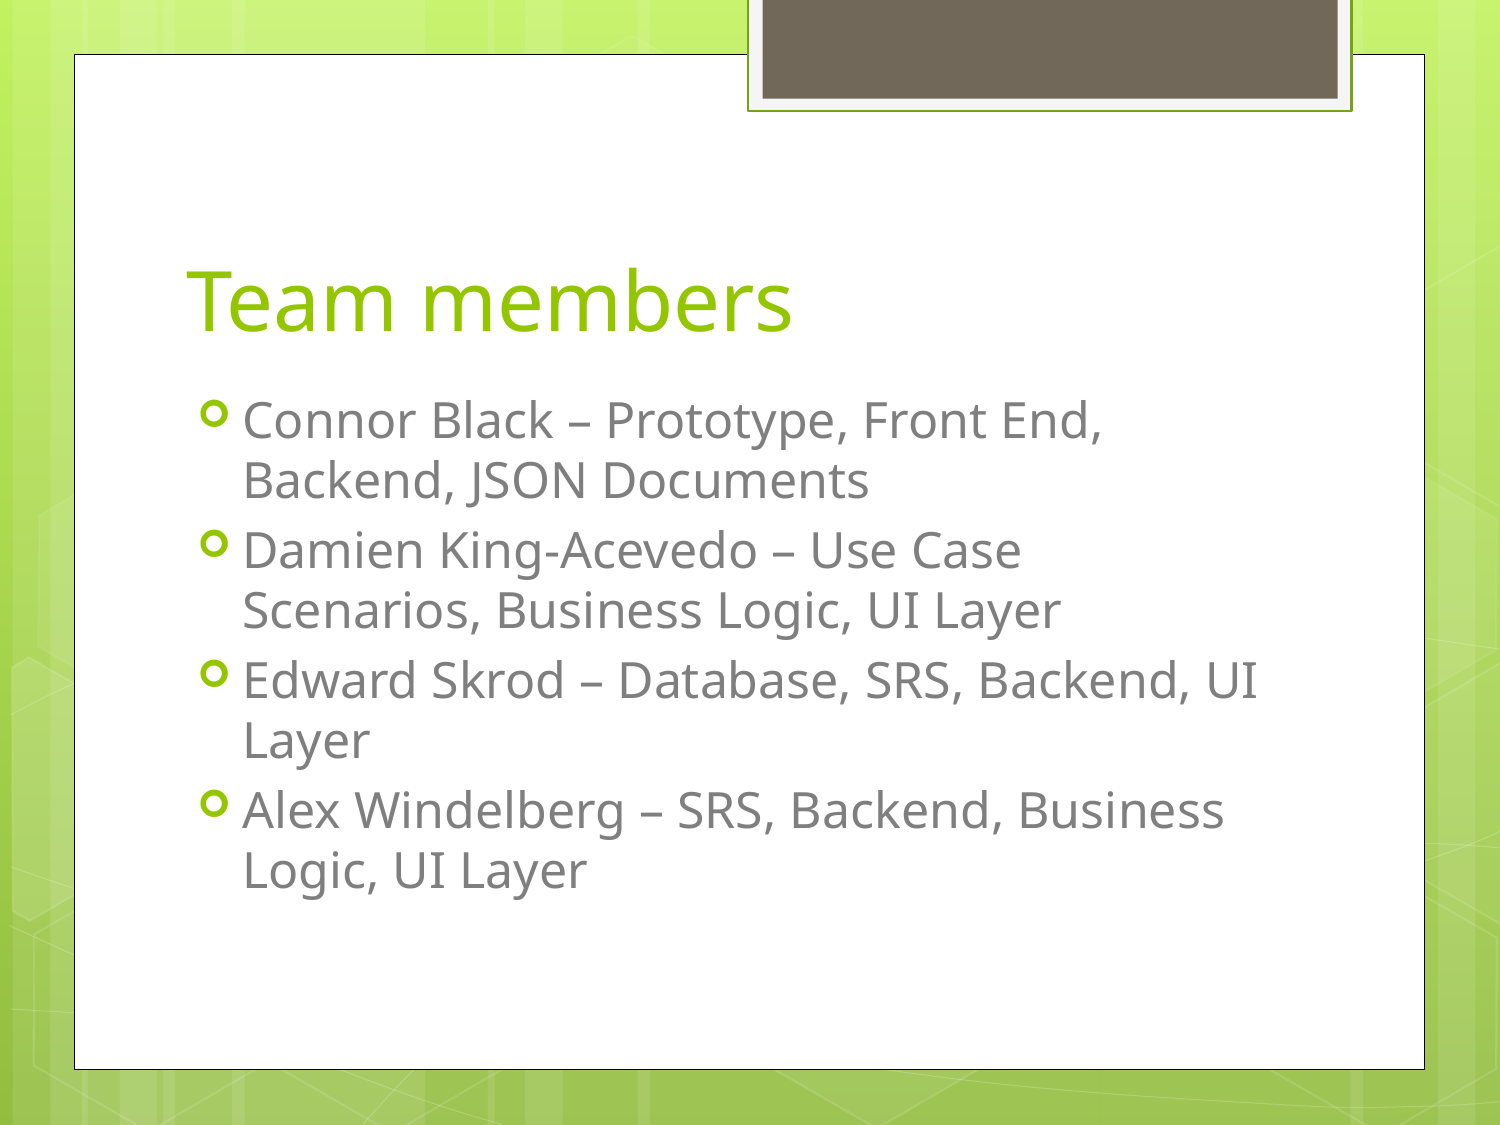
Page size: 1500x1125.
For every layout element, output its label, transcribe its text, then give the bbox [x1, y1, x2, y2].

list Connor Black – Prototype, Front End, Backend, JSON Documents Damien King-Acevedo – Use Case Scenarios, Business Logic, UI Layer Edward Skrod – Database, SRS, Backend, UI Layer Alex Windelberg – SRS, Backend, Business Logic, UI Layer [171, 381, 1283, 957]
title Team members [171, 168, 1324, 357]
